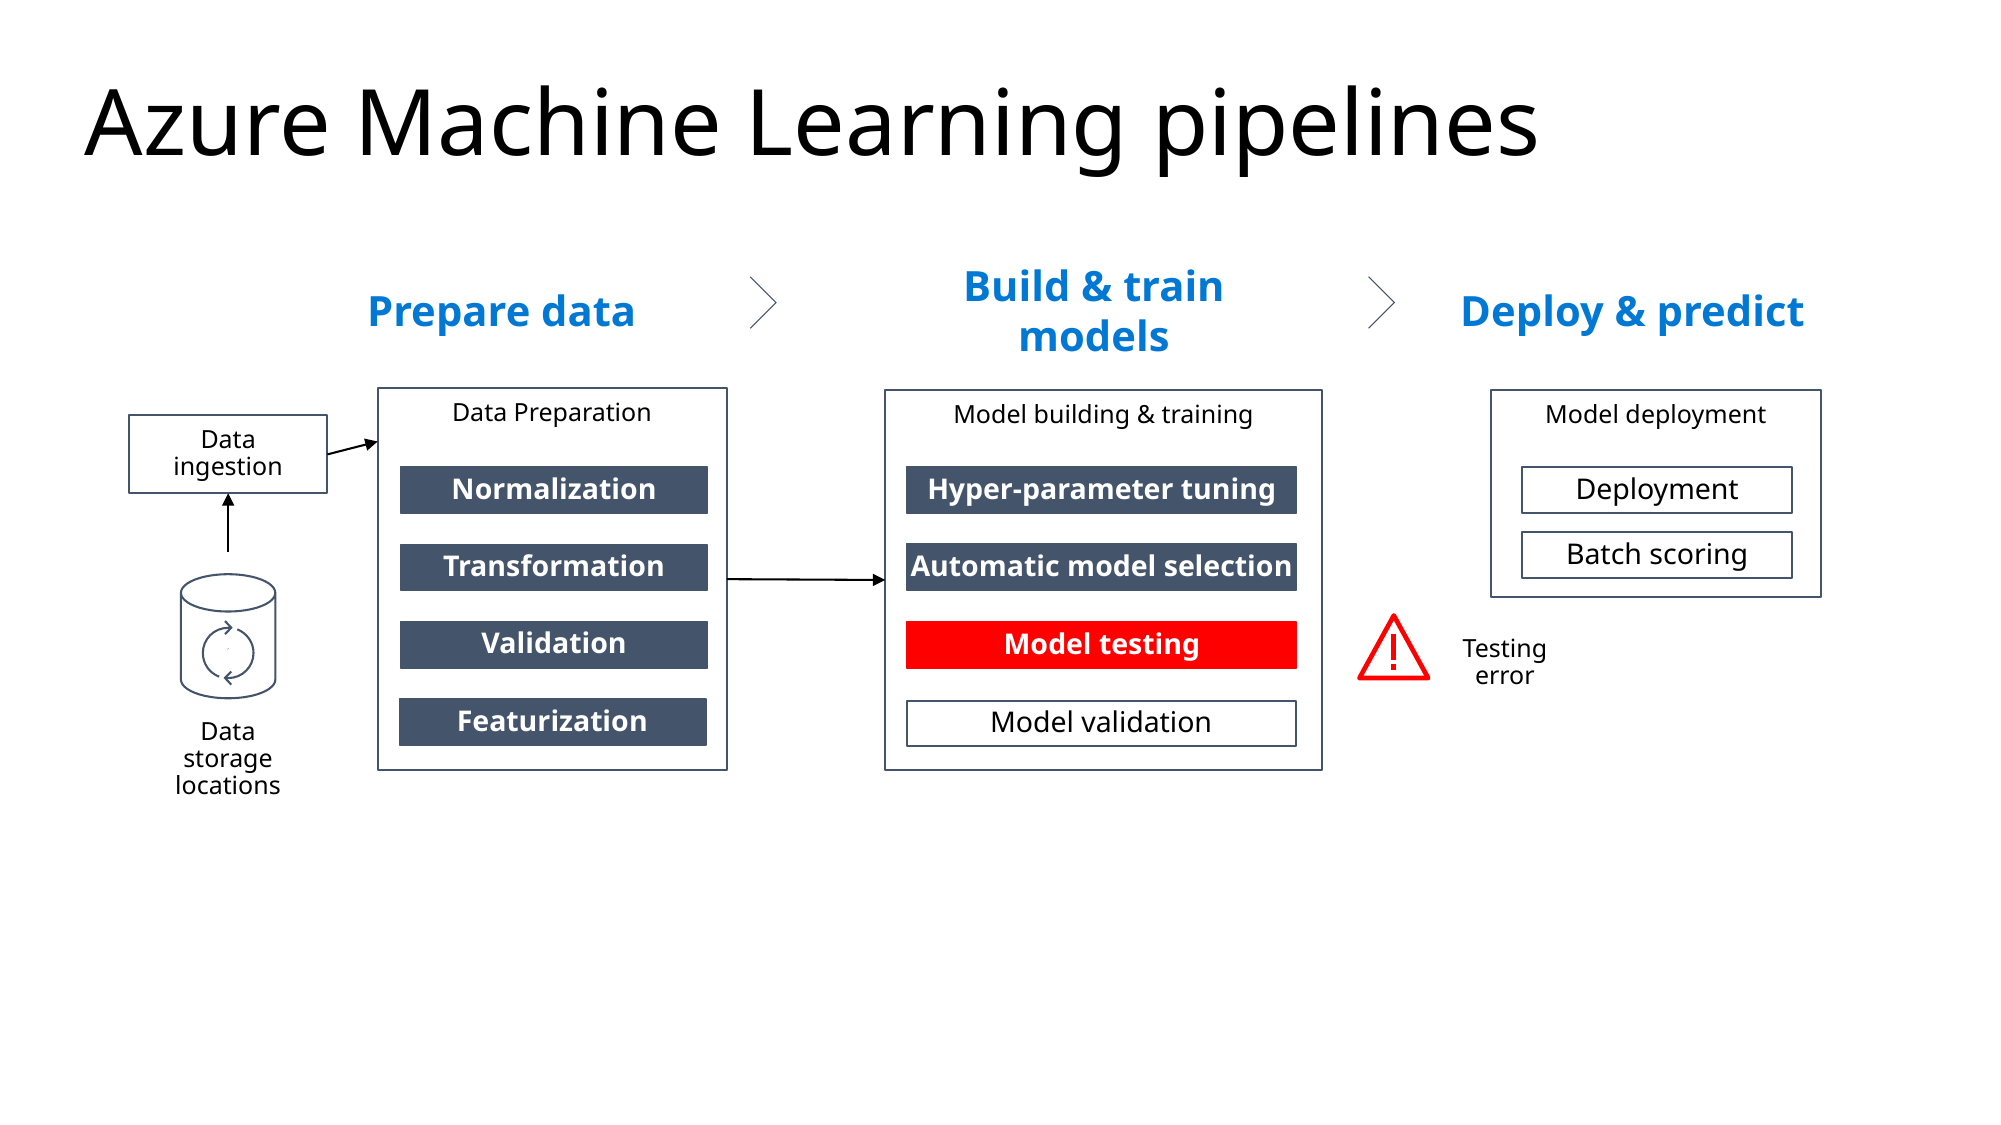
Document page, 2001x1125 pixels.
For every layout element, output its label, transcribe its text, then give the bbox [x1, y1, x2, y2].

text_box Model testing [907, 622, 1297, 669]
text_box Automatic model selection [907, 544, 1297, 590]
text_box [202, 621, 254, 685]
text_box Model validation [906, 700, 1296, 747]
text_box Batch scoring [1522, 532, 1793, 578]
text_box Hyper-parameter tuning [907, 467, 1297, 513]
text_box Data ingestion [128, 415, 328, 494]
text_box [1368, 276, 1396, 329]
title Azure Machine Learning pipelines [69, 49, 1930, 174]
text_box Build & train models [883, 259, 1304, 360]
text_box Normalization [401, 467, 708, 513]
text_box Data Preparation [377, 388, 727, 770]
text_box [1359, 615, 1595, 679]
text_box Data storage locations [138, 711, 318, 808]
text_box Model deployment [1491, 389, 1821, 597]
text_box Deployment [1522, 467, 1793, 513]
text_box Prepare data [364, 284, 639, 335]
text_box Validation [401, 621, 708, 668]
text_box [749, 276, 777, 329]
text_box Featurization [399, 699, 706, 745]
text_box Model building & training [885, 389, 1323, 770]
text_box Deploy & predict [1455, 284, 1810, 335]
text_box [180, 573, 276, 699]
text_box Transformation [401, 544, 708, 591]
